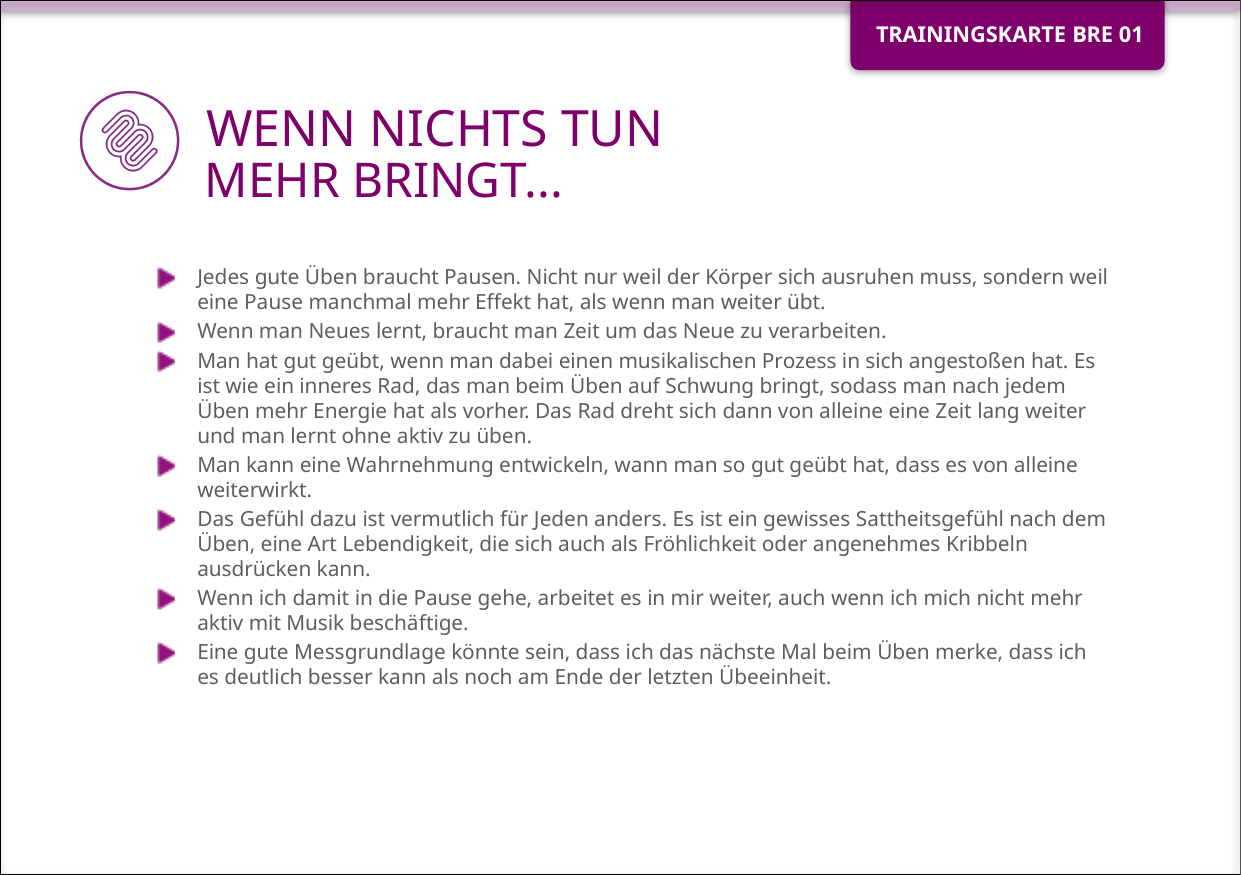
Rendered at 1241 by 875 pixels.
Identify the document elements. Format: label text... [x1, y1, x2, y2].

list Jedes gute Üben braucht Pausen. Nicht nur weil der Körper sich ausruhen muss, sondern weil eine Pause manchmal mehr Effekt hat, als wenn man weiter übt. Wenn man Neues lernt, braucht man Zeit um das Neue zu verarbeiten. Man hat gut geübt, wenn man dabei einen musikalischen Prozess in sich angestoßen hat. Es ist wie ein inneres Rad, das man beim Üben auf Schwung bringt, sodass man nach jedem Üben mehr Energie hat als vorher. Das Rad dreht sich dann von alleine eine Zeit lang weiter und man lernt ohne aktiv zu üben. Man kann eine Wahrnehmung entwickeln, wann man so gut geübt hat, dass es von alleine weiterwirkt. Das Gefühl dazu ist vermutlich für Jeden anders. Es ist ein gewisses Sattheitsgefühl nach dem Üben, eine Art Lebendigkeit, die sich auch als Fröhlichkeit oder angenehmes Kribbeln ausdrücken kann. Wenn ich damit in die Pause gehe, arbeitet es in mir weiter, auch wenn ich mich nicht mehr aktiv mit Musik beschäftige. Eine gute Messgrundlage könnte sein, dass ich das nächste Mal beim Üben merke, dass ich es deutlich besser kann als noch am Ende der letzten Übeeinheit. [140, 257, 1128, 772]
title WENN NICHTS TUN [191, 89, 948, 142]
subtitle MEHR BRINGT... [191, 142, 1060, 219]
